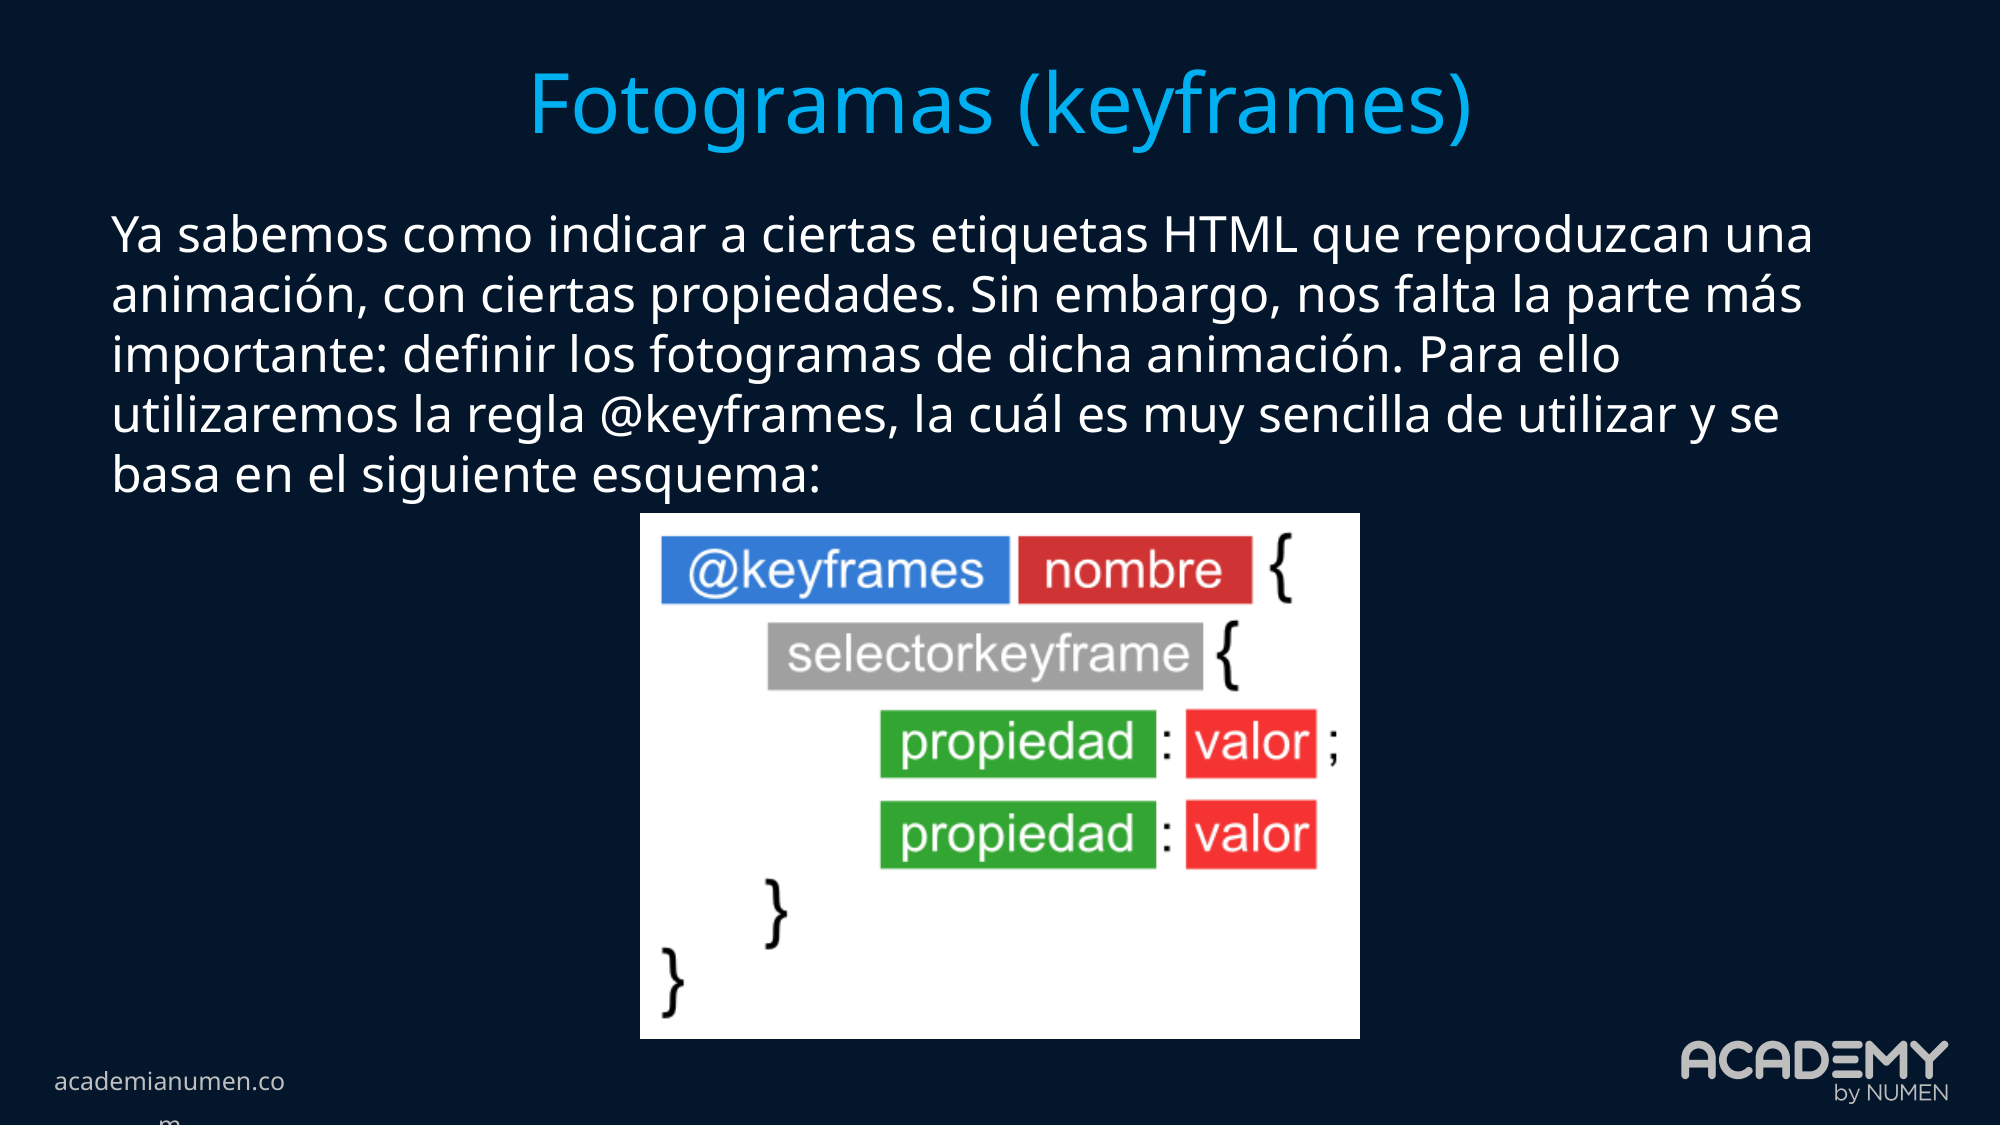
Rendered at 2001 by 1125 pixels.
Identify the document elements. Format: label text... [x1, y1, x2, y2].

title Fotogramas (keyframes) [0, 38, 2000, 176]
picture [640, 513, 1360, 1039]
text_box Ya sabemos como indicar a ciertas etiquetas HTML que reproduzcan una animación, con ciertas propiedades. Sin embargo, nos falta la parte más importante: definir los fotogramas de dicha animación. Para ello utilizaremos la regla @keyframes, la cuál es muy sencilla de utilizar y se basa en el siguiente esquema: [96, 195, 1904, 510]
picture [1658, 1033, 1967, 1104]
